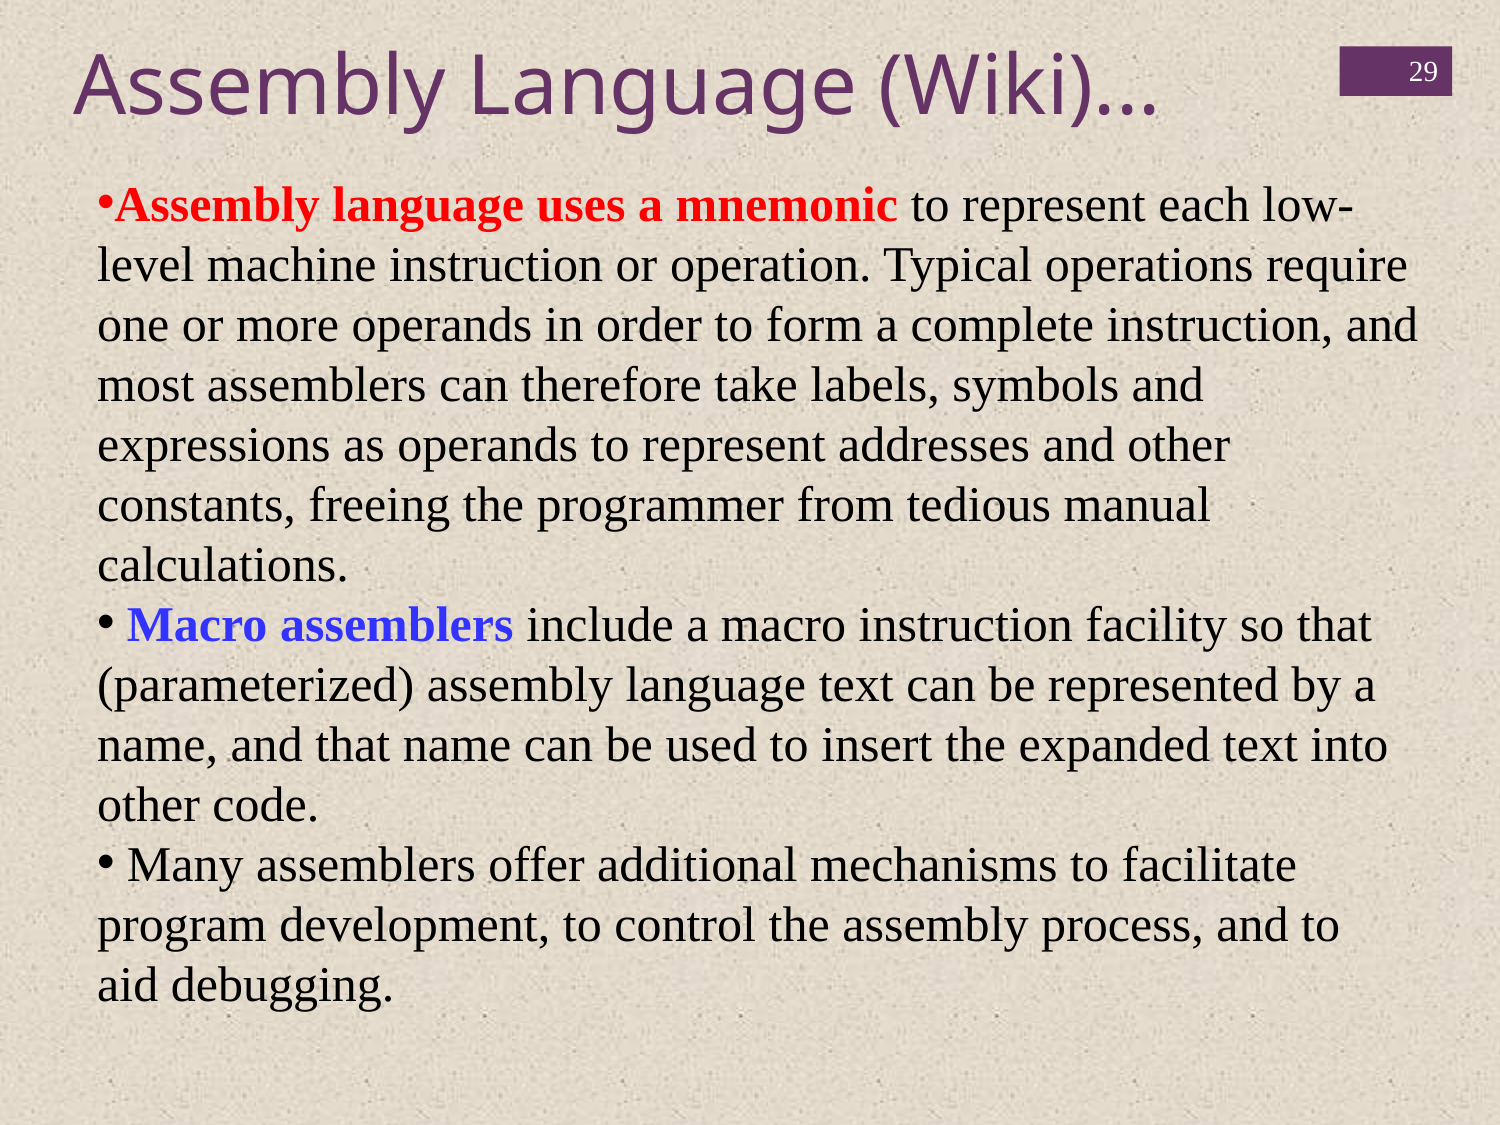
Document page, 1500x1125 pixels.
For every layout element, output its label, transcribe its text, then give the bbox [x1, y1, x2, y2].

picture [0, 0, 1500, 1125]
slide_number ‹#› [1362, 39, 1454, 100]
text_box Assembly language uses a mnemonic to represent each low-level machine instruction or operation. Typical operations require one or more operands in order to form a complete instruction, and most assemblers can therefore take labels, symbols and expressions as operands to represent addresses and other constants, freeing the programmer from tedious manual calculations. Macro assemblers include a macro instruction facility so that (parameterized) assembly language text can be represented by a name, and that name can be used to insert the expanded text into other code. Many assemblers offer additional mechanisms to facilitate program development, to control the assembly process, and to aid debugging. [82, 163, 1442, 1079]
title Assembly Language (Wiki)... [58, 23, 1224, 164]
